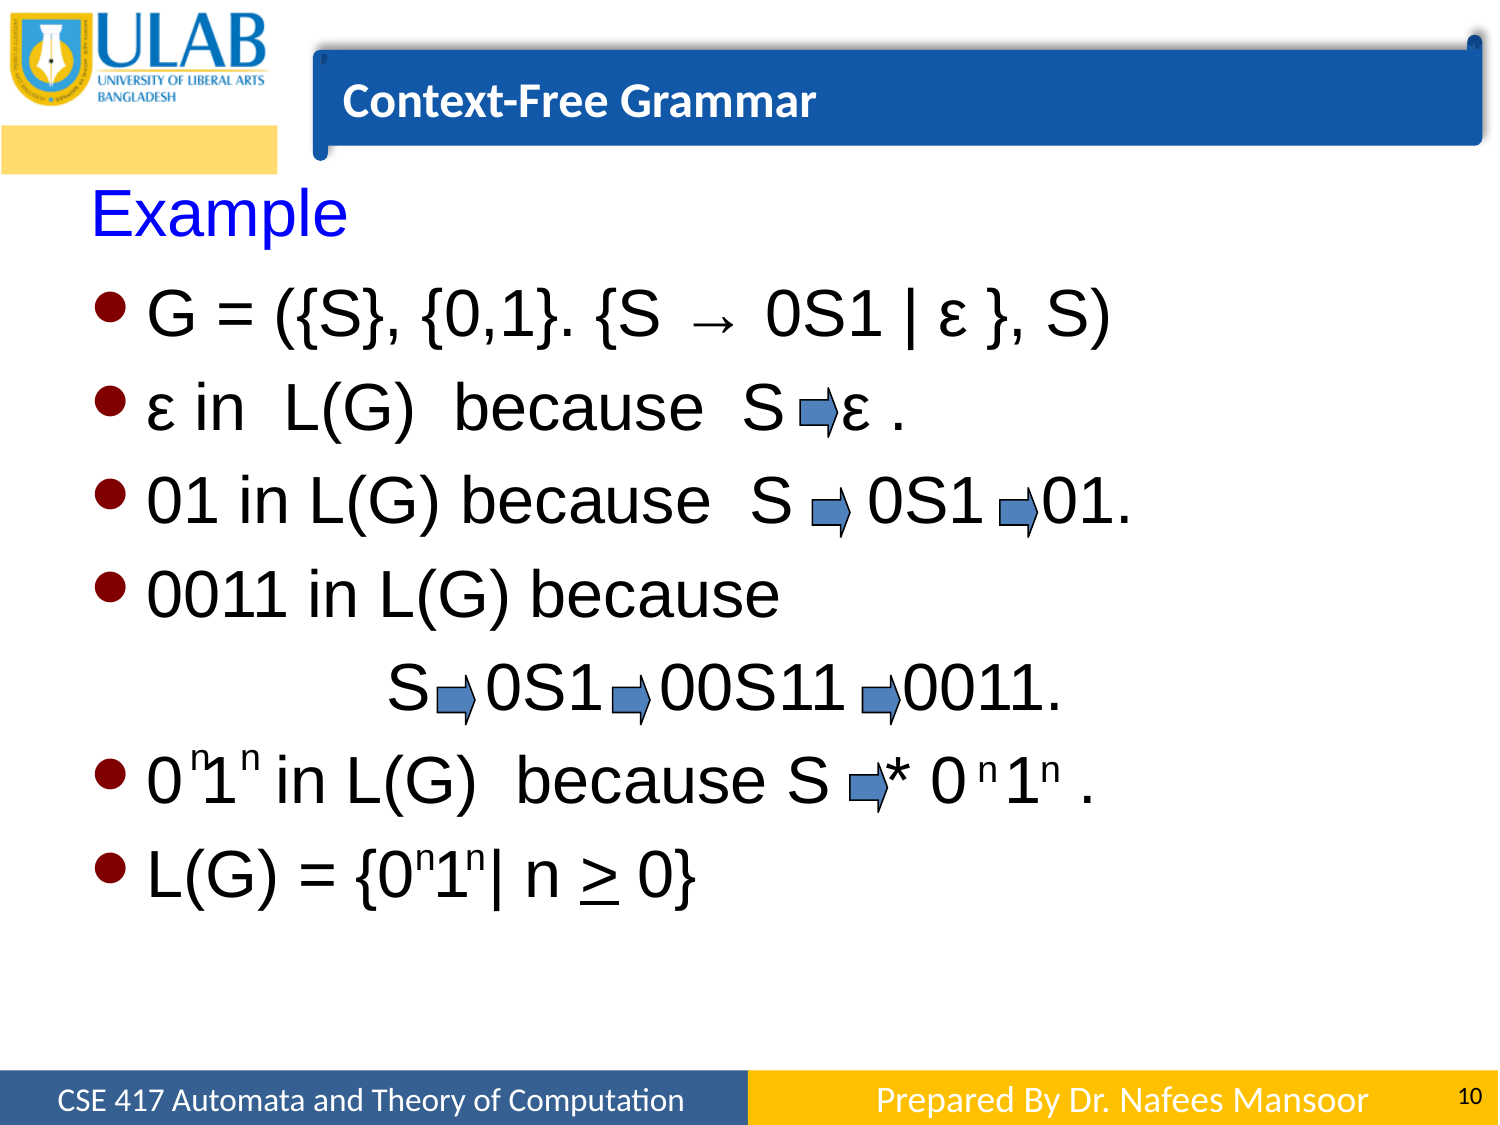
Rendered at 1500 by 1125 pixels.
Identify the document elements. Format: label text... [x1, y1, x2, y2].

text_box n [962, 737, 1014, 798]
picture [4, 2, 275, 114]
text_box [612, 675, 651, 726]
text_box n [1024, 737, 1076, 798]
text_box n [224, 724, 276, 785]
text_box n [399, 824, 449, 885]
title Example [75, 156, 1187, 262]
text_box [862, 675, 901, 726]
text_box [437, 675, 475, 726]
text_box n [174, 724, 224, 785]
text_box [849, 762, 888, 813]
text_box [999, 487, 1038, 538]
text_box [800, 387, 838, 438]
text_box n [449, 824, 499, 885]
text_box [812, 487, 850, 538]
text_box Context-Free Grammar [312, 34, 1483, 161]
list G = ({S}, {0,1}. {S → 0S1 | ε }, S) ε in L(G) because S ε . 01 in L(G) because S 0S1 01. 0011 in L(G) because S 0S1 00S11 0011. 0 1 in L(G) because S * 0 1 . L(G) = {0 1 | n > 0} [75, 262, 1463, 1005]
